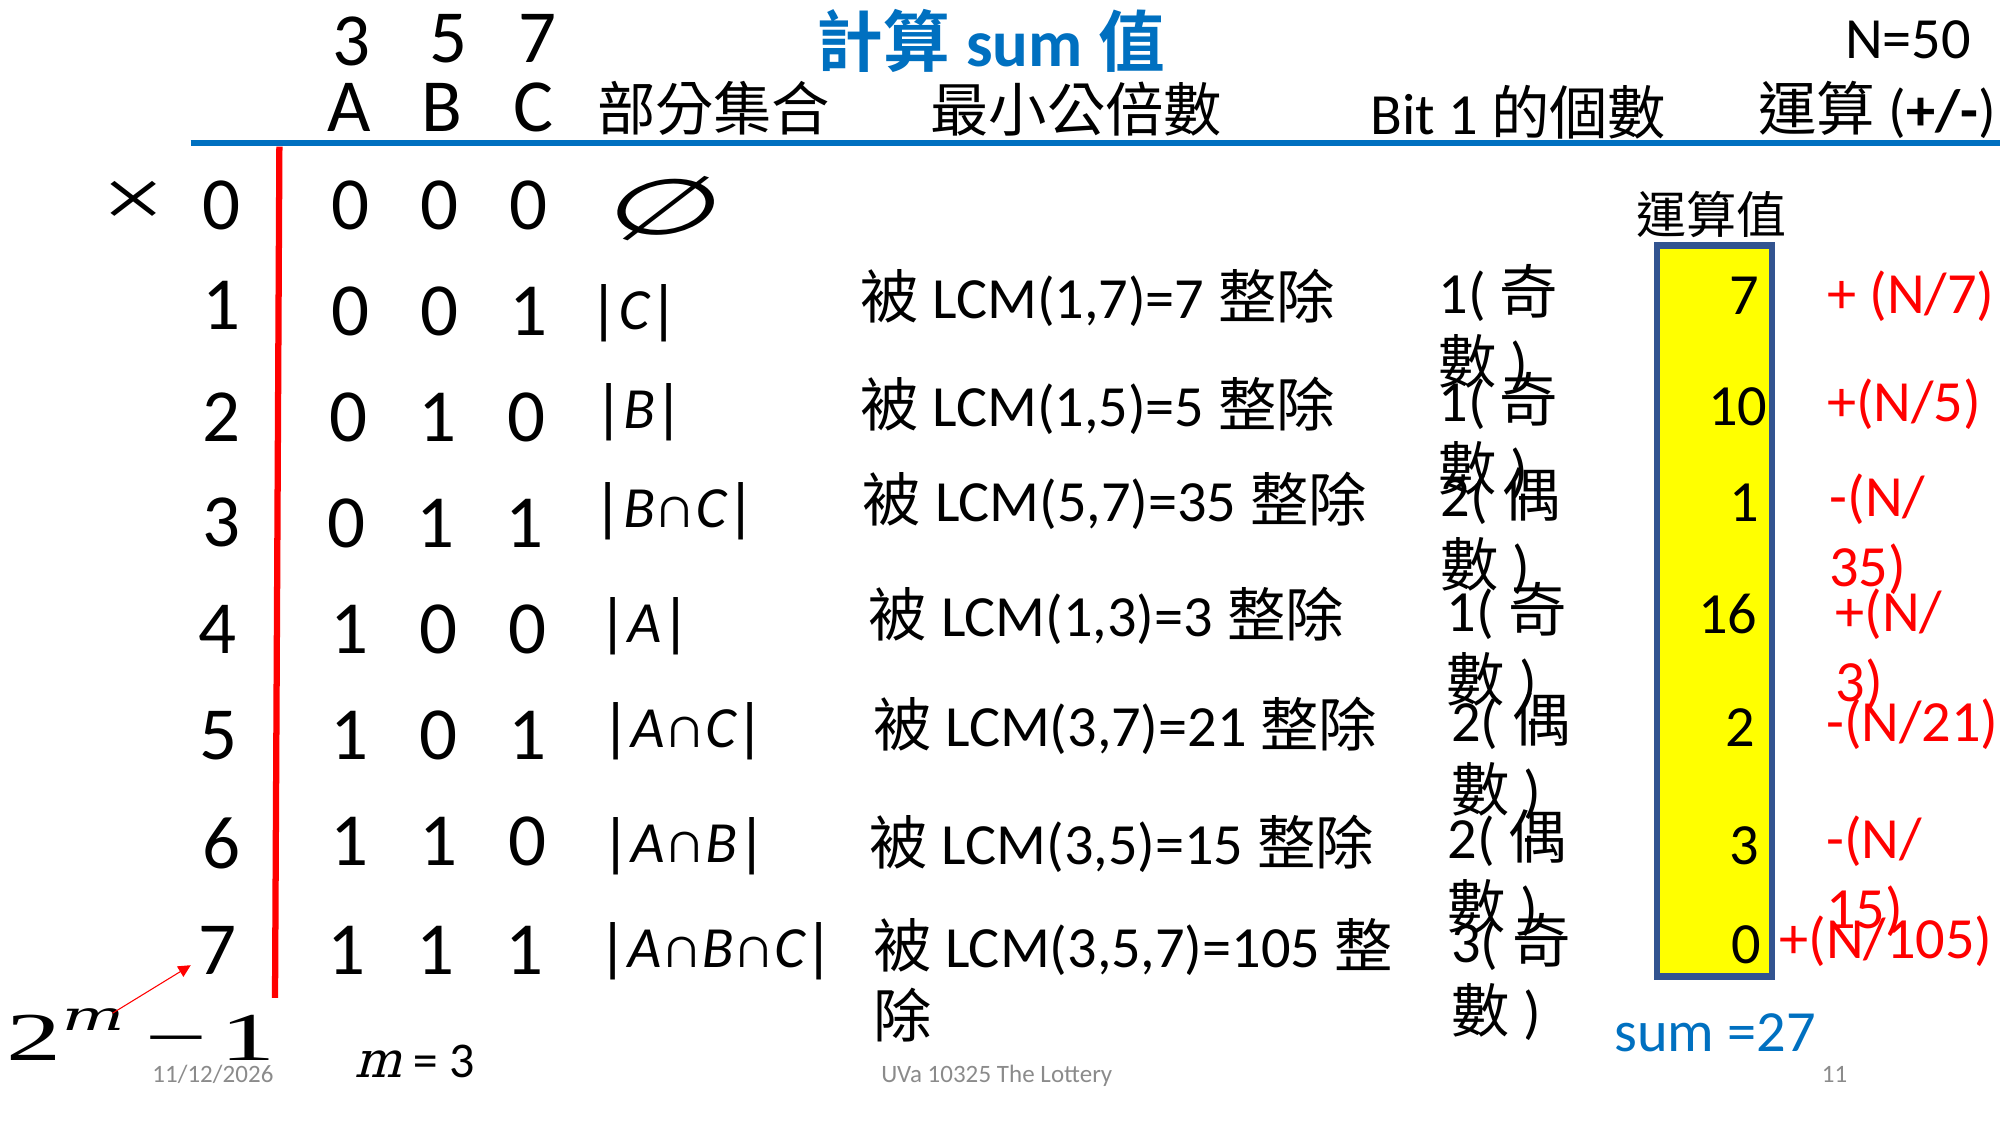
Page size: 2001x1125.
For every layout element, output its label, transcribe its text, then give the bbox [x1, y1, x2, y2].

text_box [280, 892, 2000, 998]
slide_number 11 [1412, 1042, 1863, 1103]
text_box m = 3 [339, 1019, 514, 1095]
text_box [187, 355, 2000, 450]
text_box 3 [317, 0, 418, 88]
text_box A B C [312, 48, 582, 143]
text_box 最小公倍數 [915, 144, 1253, 151]
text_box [187, 247, 2000, 355]
text_box 部分集合 [582, 65, 859, 143]
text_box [183, 565, 2000, 677]
footer UVa 10325 The Lottery [662, 1042, 1338, 1103]
text_box A B C [312, 144, 584, 154]
text_box 最小公倍數 [915, 87, 1253, 143]
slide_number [137, 1042, 588, 1103]
text_box 運算(+/-) [1743, 144, 2000, 150]
text_box 部分集合 [582, 144, 859, 150]
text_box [274, 146, 280, 247]
text_box Bit 1的個數 [1355, 69, 1688, 143]
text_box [187, 782, 2000, 892]
text_box 7 [504, 0, 604, 86]
text_box 運算(+/-) [1743, 65, 2000, 143]
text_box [183, 891, 274, 998]
text_box 0 [283, 146, 287, 247]
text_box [187, 450, 2000, 565]
text_box 計算sum值 [802, 0, 1253, 87]
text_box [112, 965, 191, 1014]
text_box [184, 675, 2000, 783]
text_box Bit 1的個數 [1355, 144, 1688, 154]
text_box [274, 892, 280, 998]
text_box 運算值 [1621, 176, 1836, 247]
text_box 5 [414, 0, 504, 86]
text_box 0 [187, 146, 274, 247]
text_box 0 0 0 [316, 150, 588, 247]
text_box sum =27 [1600, 998, 1887, 1071]
text_box N=50 [1830, 0, 2000, 78]
